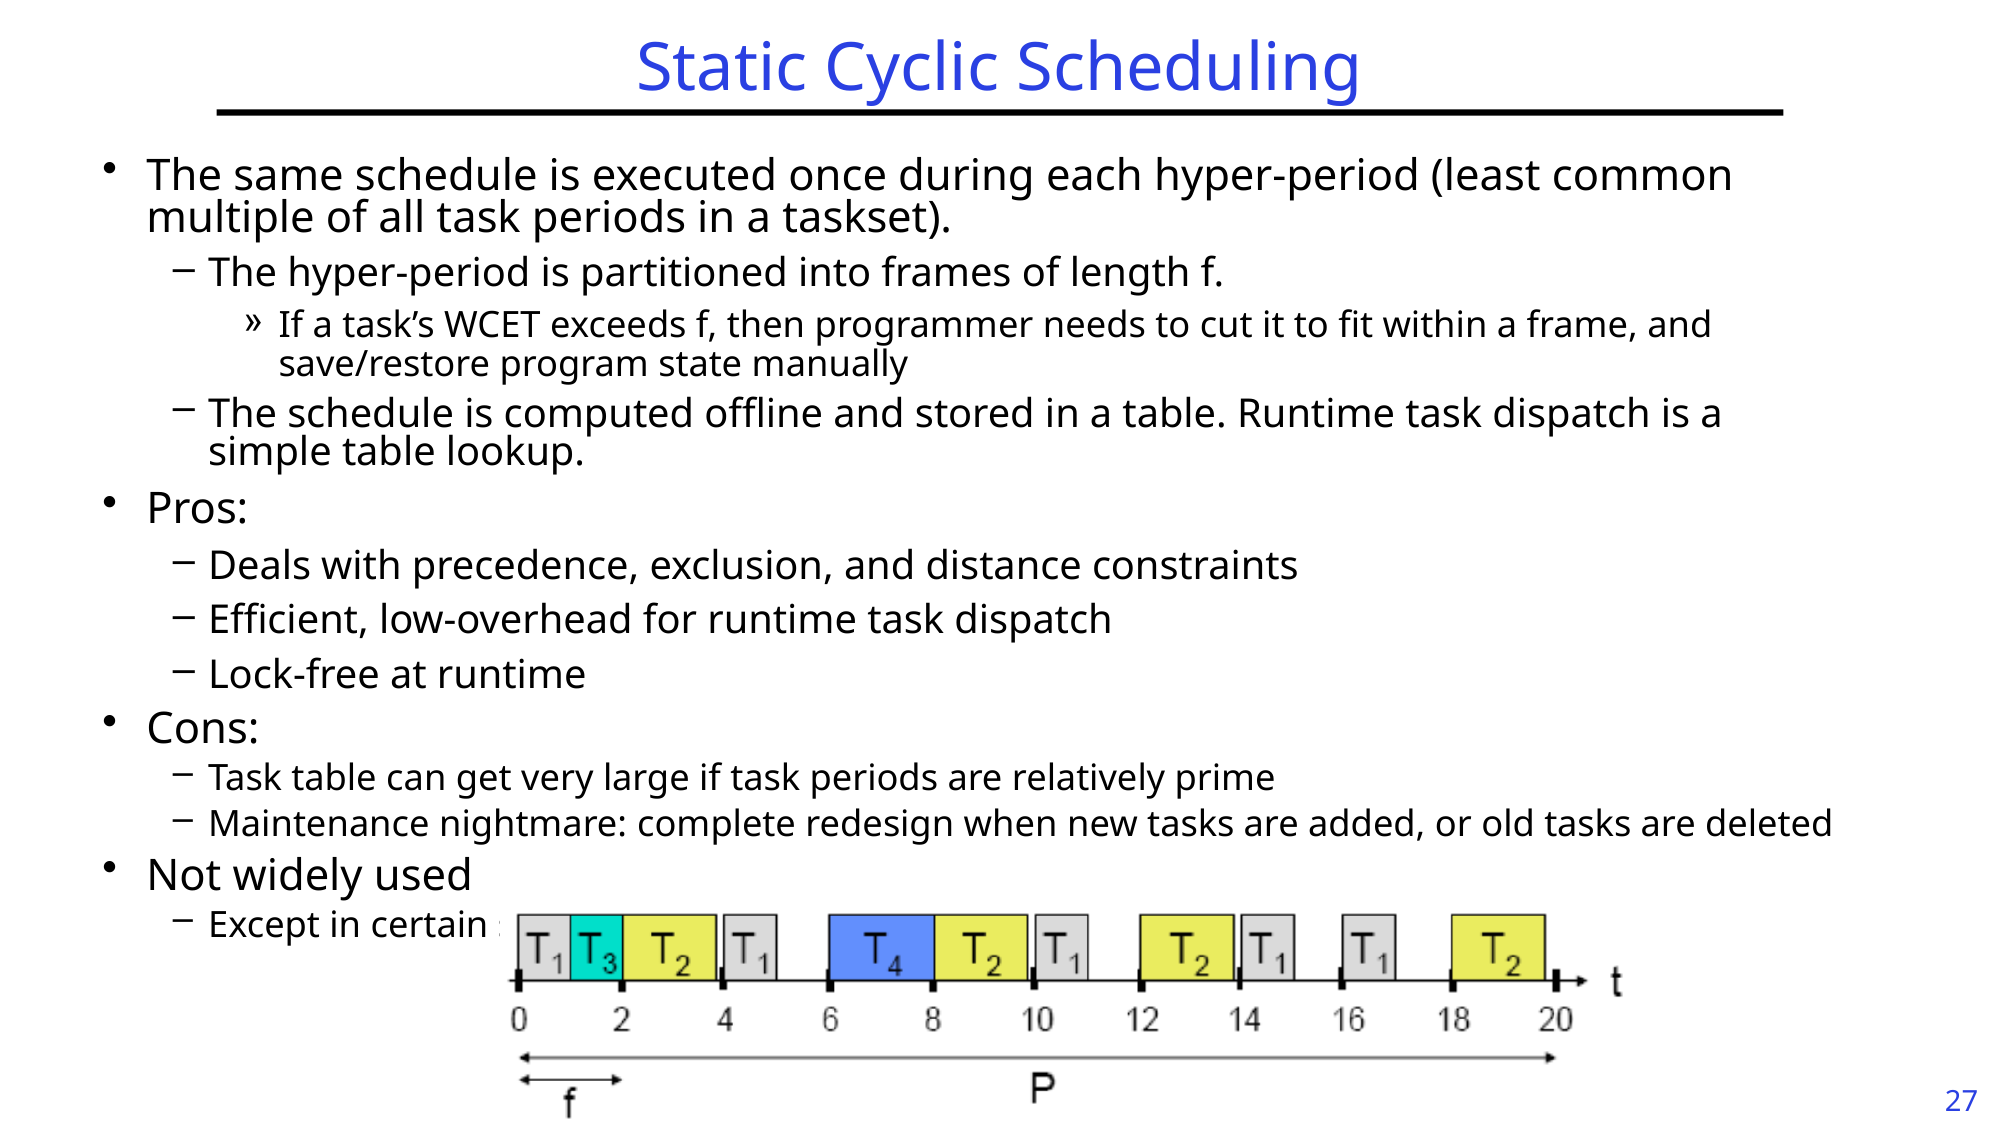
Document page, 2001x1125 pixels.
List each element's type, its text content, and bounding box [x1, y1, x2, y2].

title Static Cyclic Scheduling [216, 24, 1784, 113]
picture [499, 905, 1624, 1123]
list The same schedule is executed once during each hyper-period (least common multiple of all task periods in a taskset). The hyper-period is partitioned into frames of length f. If a task’s WCET exceeds f, then programmer needs to cut it to fit within a frame, and save/restore program state manually The schedule is computed offline and stored in a table. Runtime task dispatch is a simple table lookup. Pros: Deals with precedence, exclusion, and distance constraints Efficient, low-overhead for runtime task dispatch Lock-free at runtime Cons: Task table can get very large if task periods are relatively prime Maintenance nightmare: complete redesign when new tasks are added, or old tasks are deleted Not widely used Except in certain safety-critical systems such as avionic systems [87, 149, 1867, 988]
